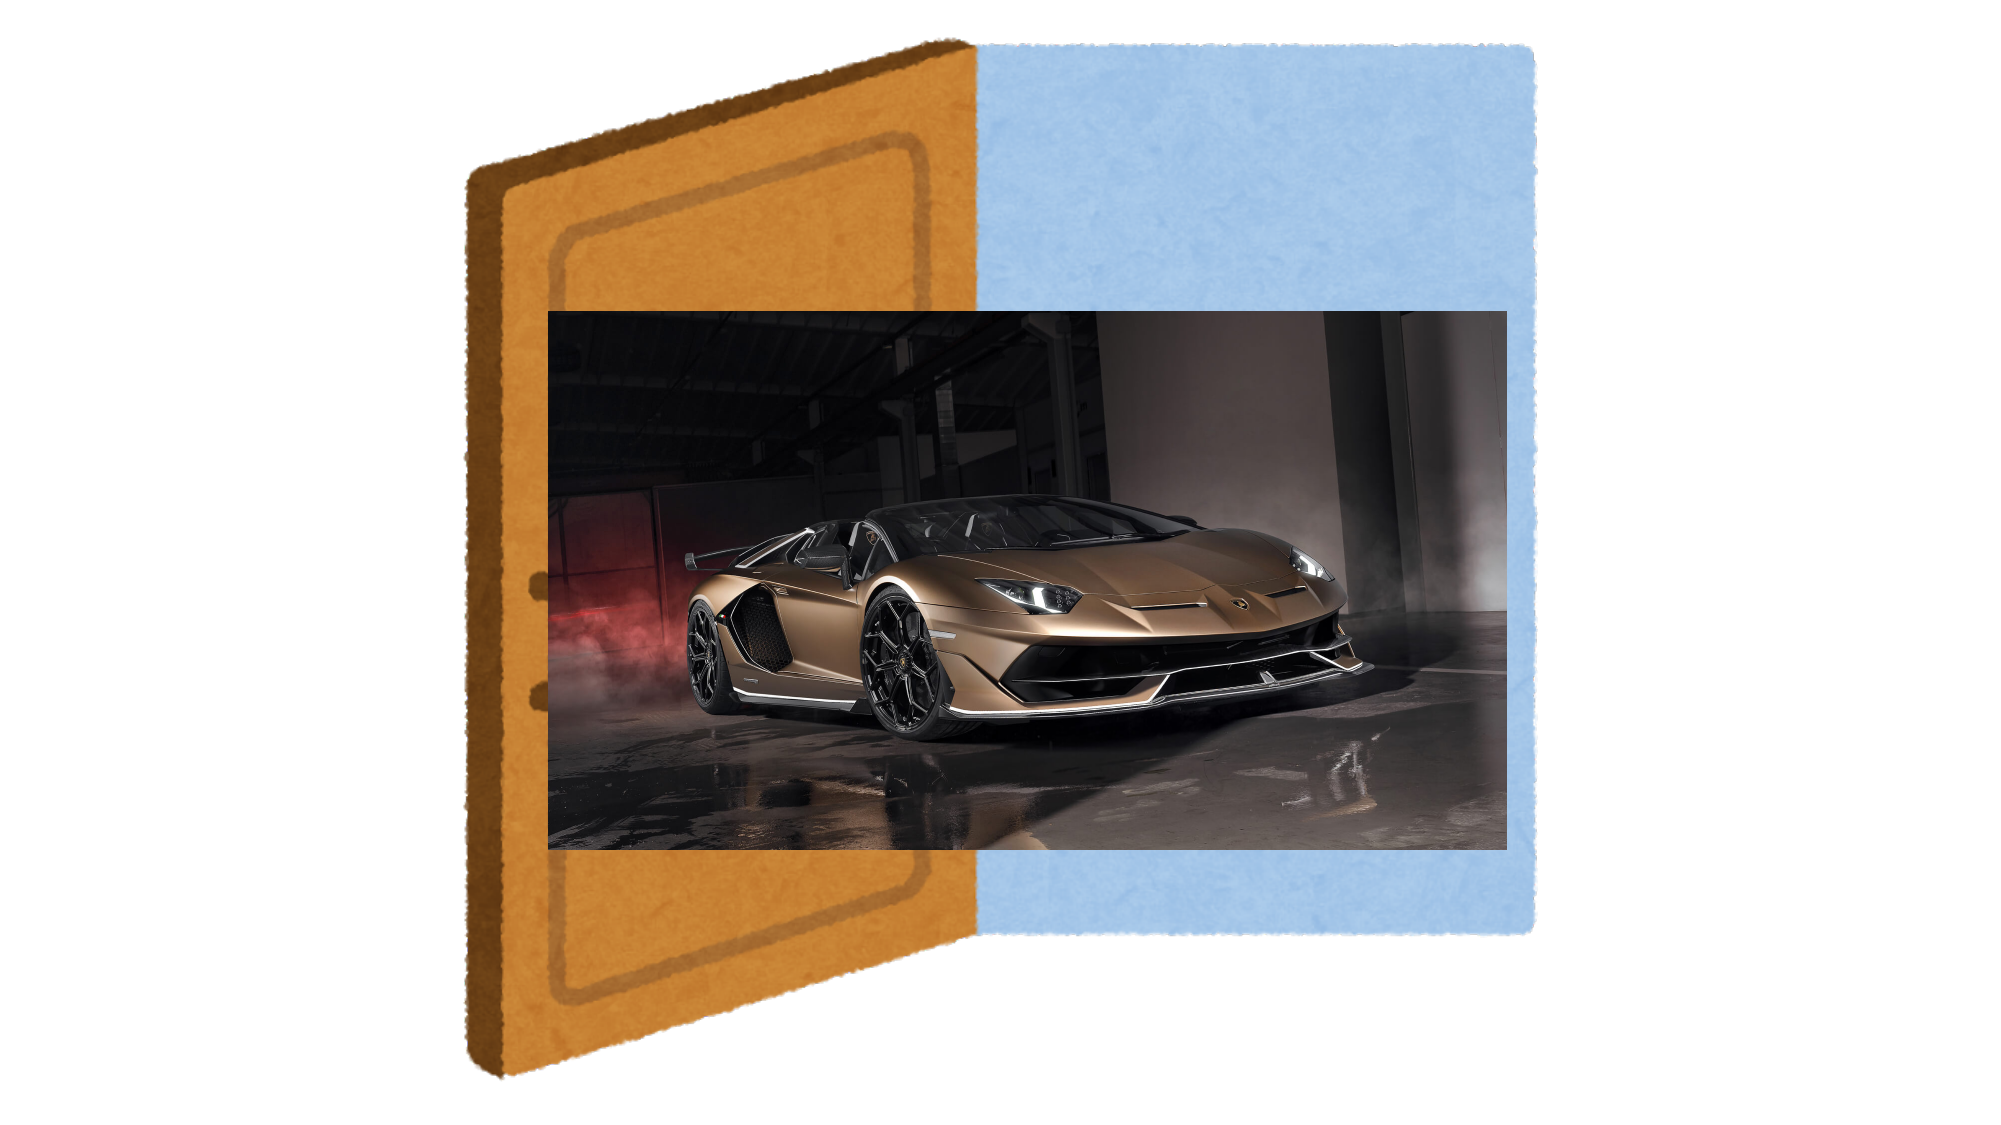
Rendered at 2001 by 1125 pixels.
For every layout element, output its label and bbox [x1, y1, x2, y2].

picture [423, 0, 1577, 1125]
